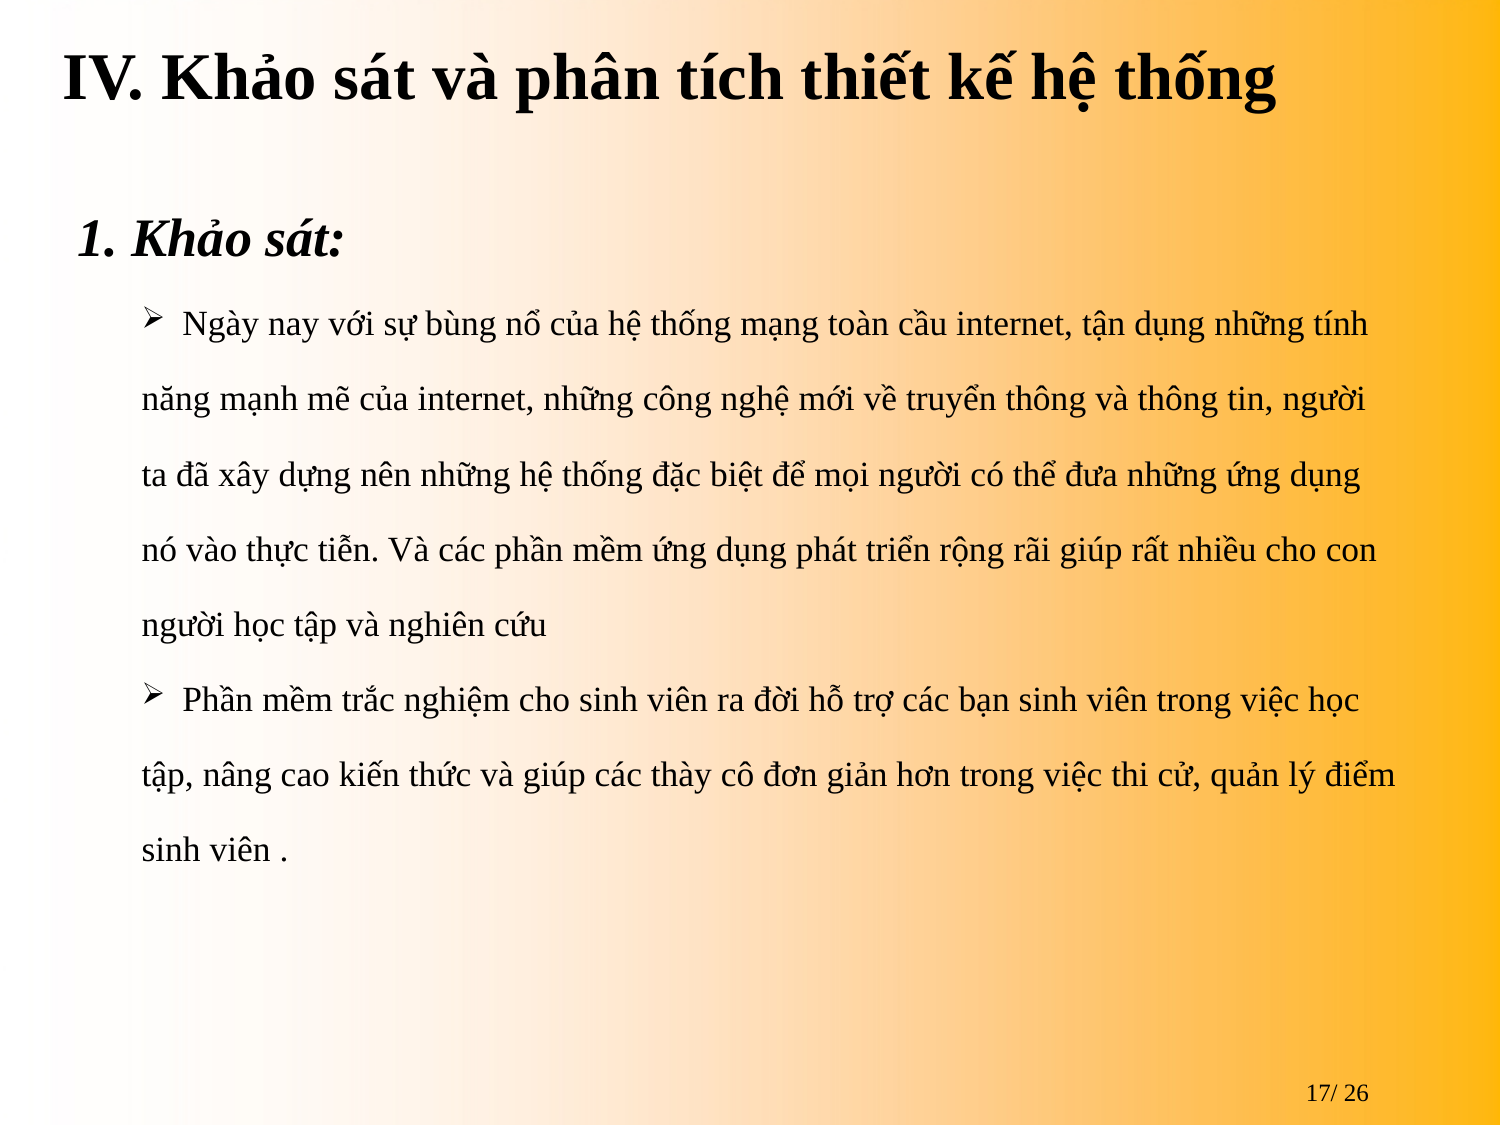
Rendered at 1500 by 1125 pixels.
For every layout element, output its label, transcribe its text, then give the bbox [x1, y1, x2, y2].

picture [0, 0, 1500, 1125]
text_box 17/ 26 [1175, 1069, 1500, 1115]
list 1. Khảo sát: Ngày nay với sự bùng nổ của hệ thống mạng toàn cầu internet, tận dụng những tính năng mạnh mẽ của internet, những công nghệ mới về truyển thông và thông tin, người ta đã xây dựng nên những hệ thống đặc biệt để mọi người có thể đưa những ứng dụng nó vào thực tiễn. Và các phần mềm ứng dụng phát triển rộng rãi giúp rất nhiều cho con người học tập và nghiên cứu Phần mềm trắc nghiệm cho sinh viên ra đời hỗ trợ các bạn sinh viên trong việc học tập, nâng cao kiến thức và giúp các thày cô đơn giản hơn trong việc thi cử, quản lý điểm sinh viên . [62, 162, 1413, 1038]
title IV. Khảo sát và phân tích thiết kế hệ thống [62, 24, 1413, 113]
